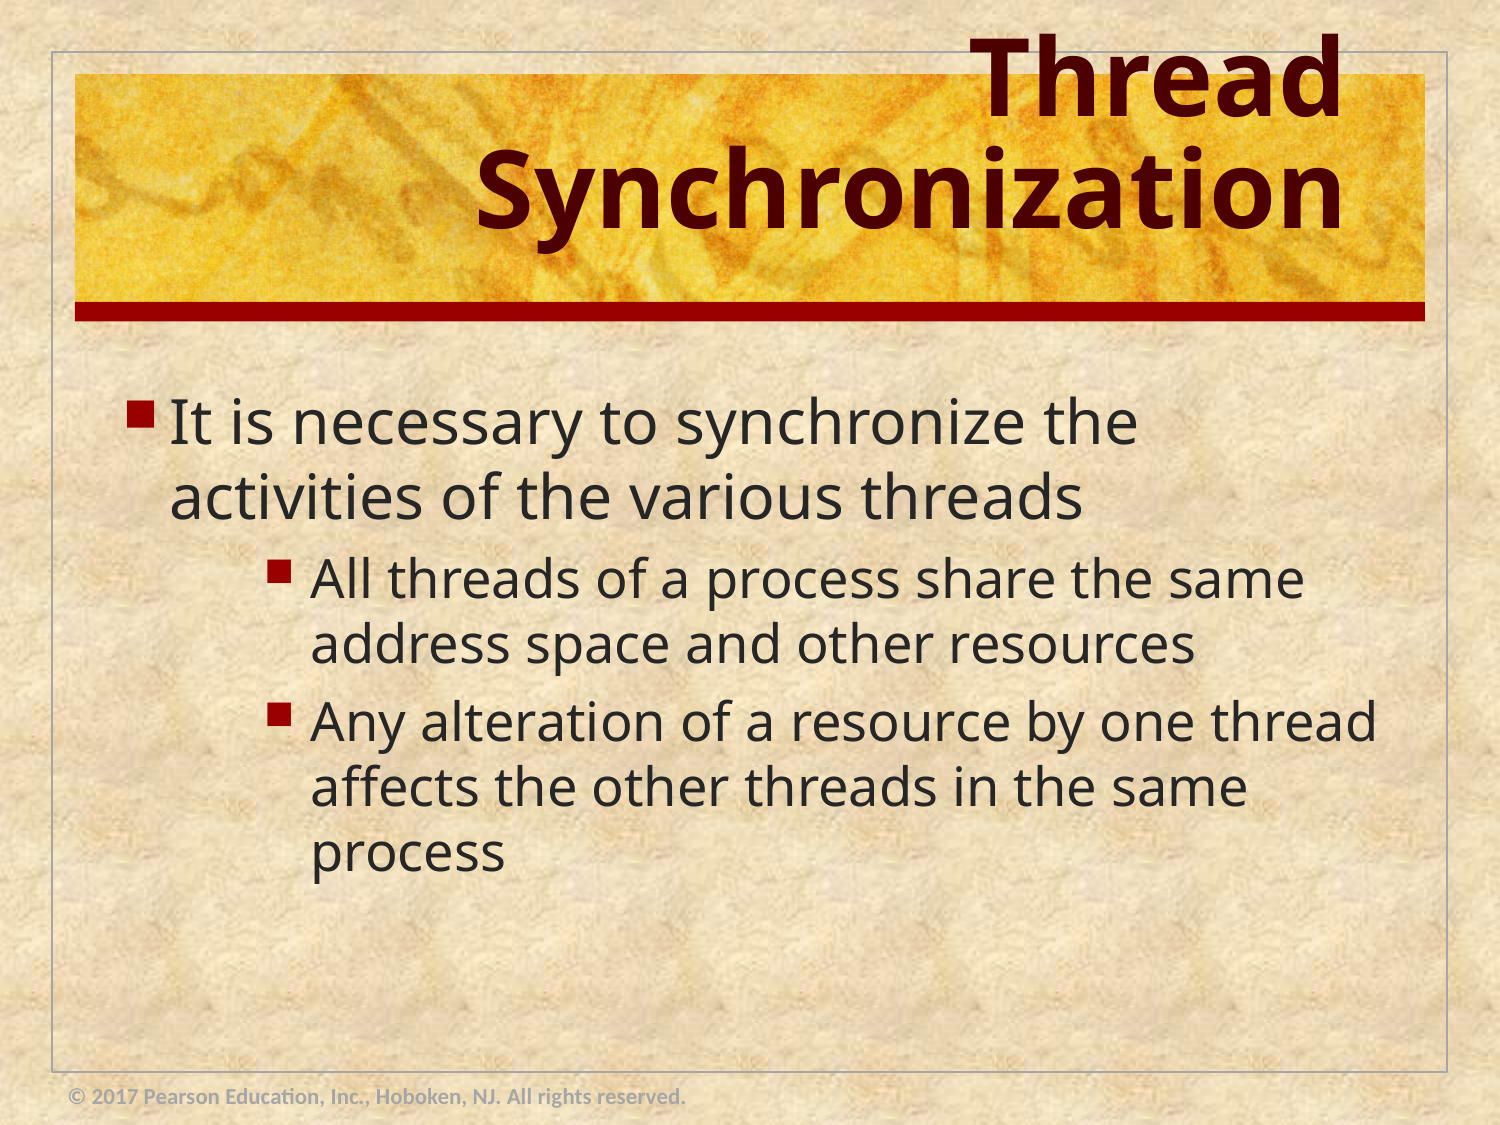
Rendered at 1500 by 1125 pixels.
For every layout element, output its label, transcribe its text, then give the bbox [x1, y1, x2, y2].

picture [0, 0, 1500, 1125]
list It is necessary to synchronize the activities of the various threads All threads of a process share the same address space and other resources Any alteration of a resource by one thread affects the other threads in the same process [108, 375, 1413, 1005]
title Thread Synchronization [87, 87, 1363, 251]
footer © 2017 Pearson Education, Inc., Hoboken, NJ. All rights reserved. [52, 1065, 938, 1125]
picture [53, 53, 1446, 1071]
